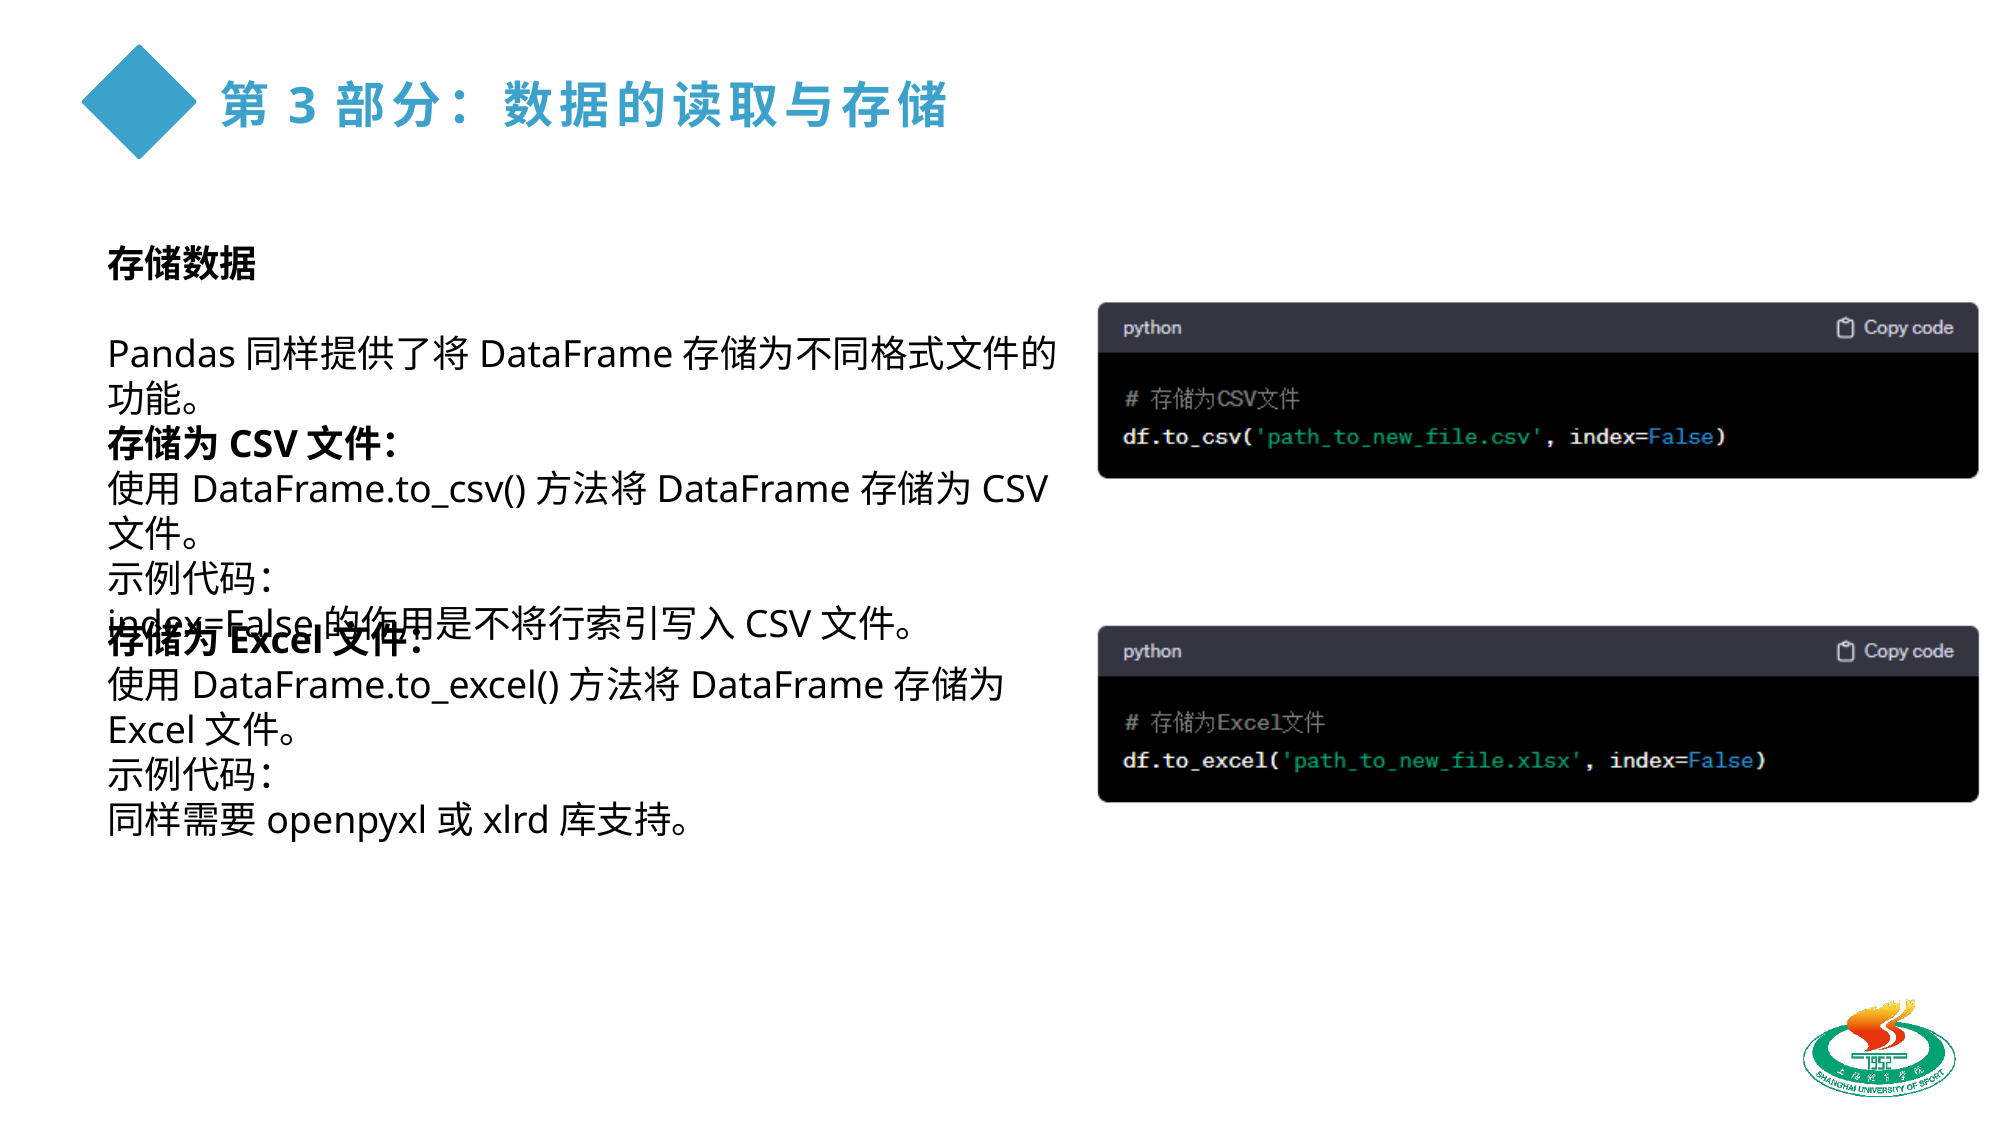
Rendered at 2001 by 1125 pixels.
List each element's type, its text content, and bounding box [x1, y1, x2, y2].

picture [1092, 298, 1996, 485]
picture [1092, 612, 1987, 812]
text_box 存储数据 Pandas同样提供了将DataFrame存储为不同格式文件的功能。 存储为CSV文件： 使用DataFrame.to_csv()方法将DataFrame存储为CSV文件。 示例代码： index=False的作用是不将行索引写入CSV文件。 [92, 232, 1093, 608]
text_box 存储为Excel文件： 使用DataFrame.to_excel()方法将DataFrame存储为Excel文件。 示例代码： 同样需要openpyxl或xlrd库支持。 [92, 608, 1093, 849]
picture [1782, 992, 1976, 1105]
